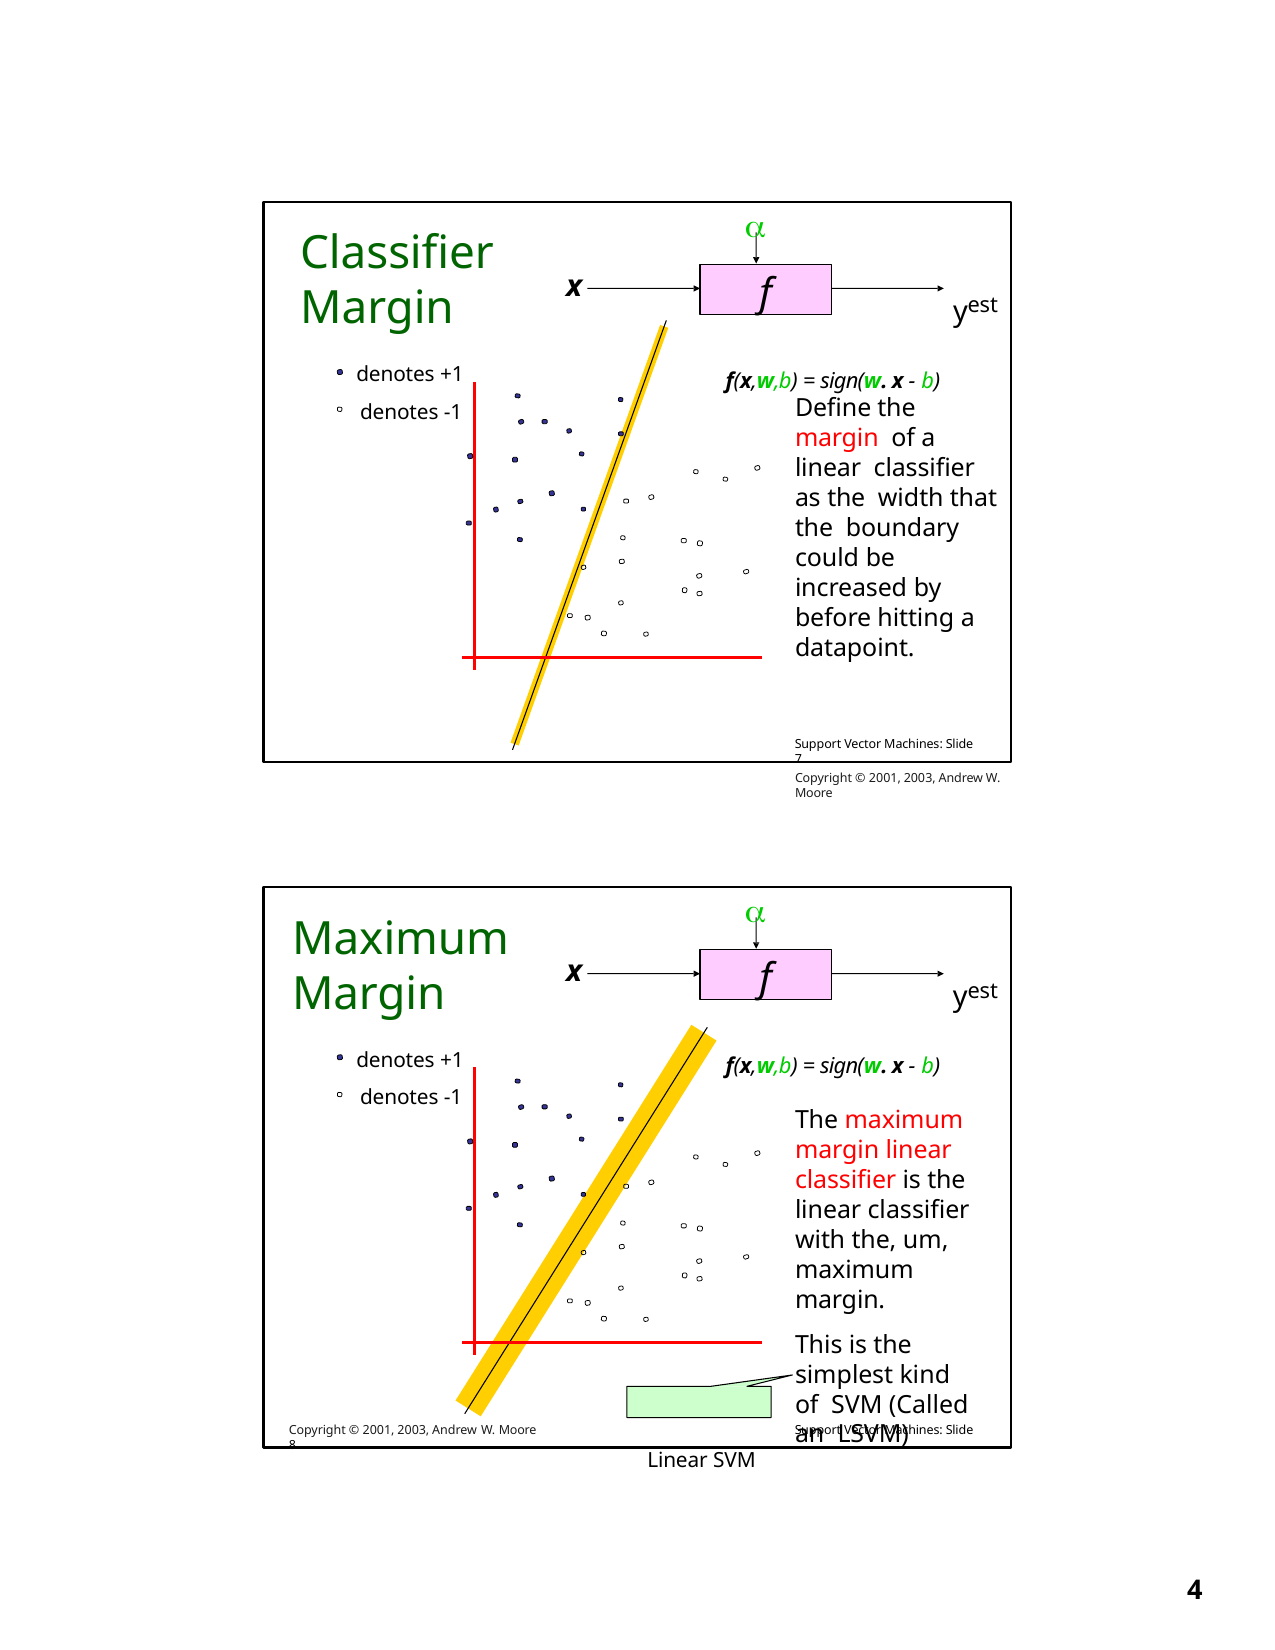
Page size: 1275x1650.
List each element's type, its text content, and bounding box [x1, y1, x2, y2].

text_box Define the margin of a linear classifier as the width that the boundary could be increased by before hitting a datapoint. Copyright © 2001, 2003, Andrew W. Moore [288, 763, 1003, 801]
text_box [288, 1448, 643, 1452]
text_box yest f(x,w,b) = sign(w. x - b) The maximum margin linear classifier is the linear classifier with the, um, maximum margin. This is the simplest kind of SVM (Called an LSVM) Linear SVM [643, 1448, 1003, 1472]
text_box [263, 887, 1012, 1448]
slide_number 10 [1182, 1570, 1226, 1650]
text_box [263, 201, 1012, 763]
